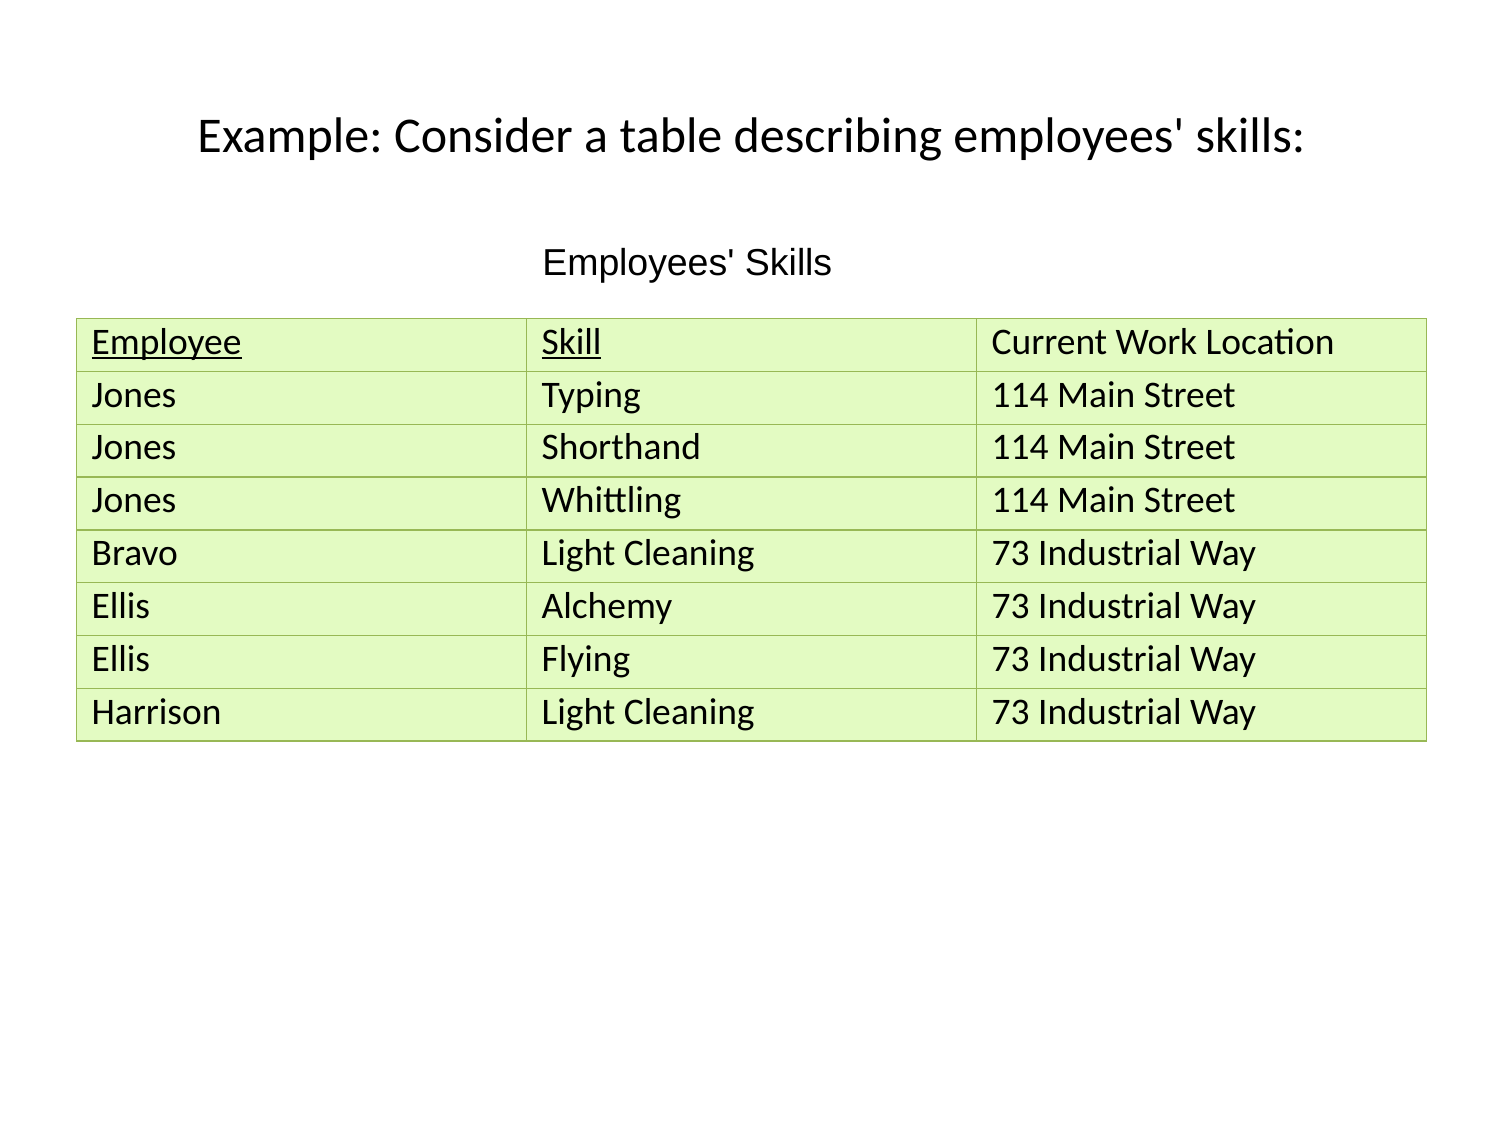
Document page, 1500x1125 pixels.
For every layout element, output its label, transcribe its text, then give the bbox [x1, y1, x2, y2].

table_cell Harrison [77, 689, 526, 740]
table_cell Whittling [527, 478, 976, 529]
table_cell 73 Industrial Way [977, 636, 1426, 688]
table_cell Typing [527, 372, 976, 424]
table_cell Alchemy [527, 583, 976, 635]
table_header Current Work Location [977, 319, 1426, 371]
text_box Employees' Skills [527, 230, 858, 291]
table_cell Light Cleaning [527, 689, 976, 740]
table_header Skill [527, 319, 976, 371]
table_cell Jones [77, 372, 526, 424]
table_cell 114 Main Street [977, 372, 1426, 424]
table_cell 73 Industrial Way [977, 583, 1426, 635]
table_cell Bravo [77, 531, 526, 582]
table_header Employee [77, 319, 526, 371]
table_cell Ellis [77, 583, 526, 635]
table_cell Jones [77, 425, 526, 476]
table_cell Light Cleaning [527, 531, 976, 582]
table_cell 114 Main Street [977, 425, 1426, 476]
table_cell 73 Industrial Way [977, 531, 1426, 582]
table_cell 114 Main Street [977, 478, 1426, 529]
table_cell Flying [527, 636, 976, 688]
table_cell 73 Industrial Way [977, 689, 1426, 740]
title Example: Consider a table describing employees' skills: [76, 80, 1427, 185]
table_cell Jones [77, 478, 526, 529]
table_cell Ellis [77, 636, 526, 688]
table_cell Shorthand [527, 425, 976, 476]
